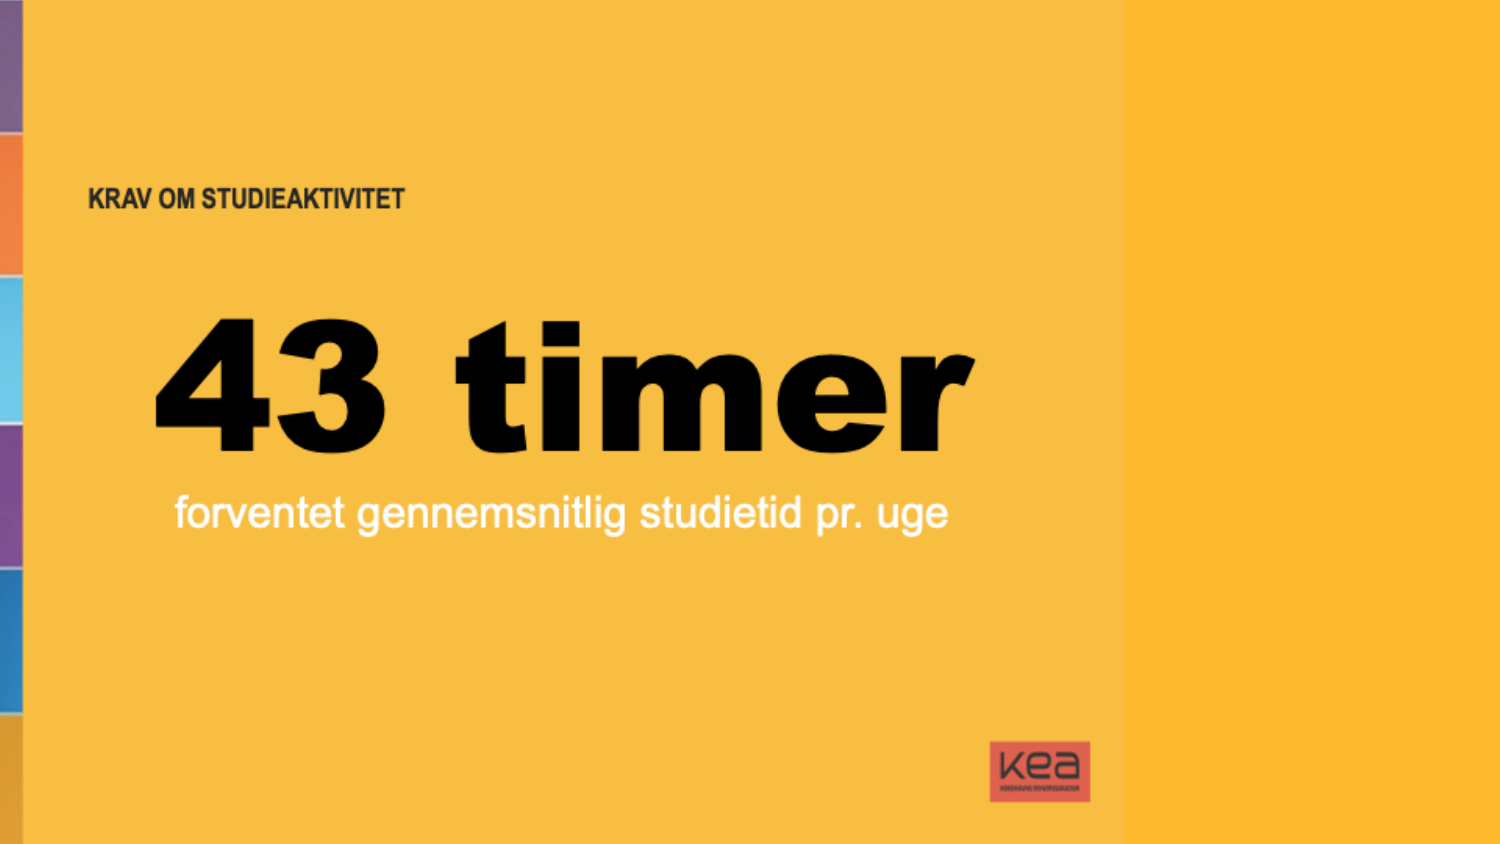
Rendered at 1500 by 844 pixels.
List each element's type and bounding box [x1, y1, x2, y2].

picture [0, 0, 1126, 844]
